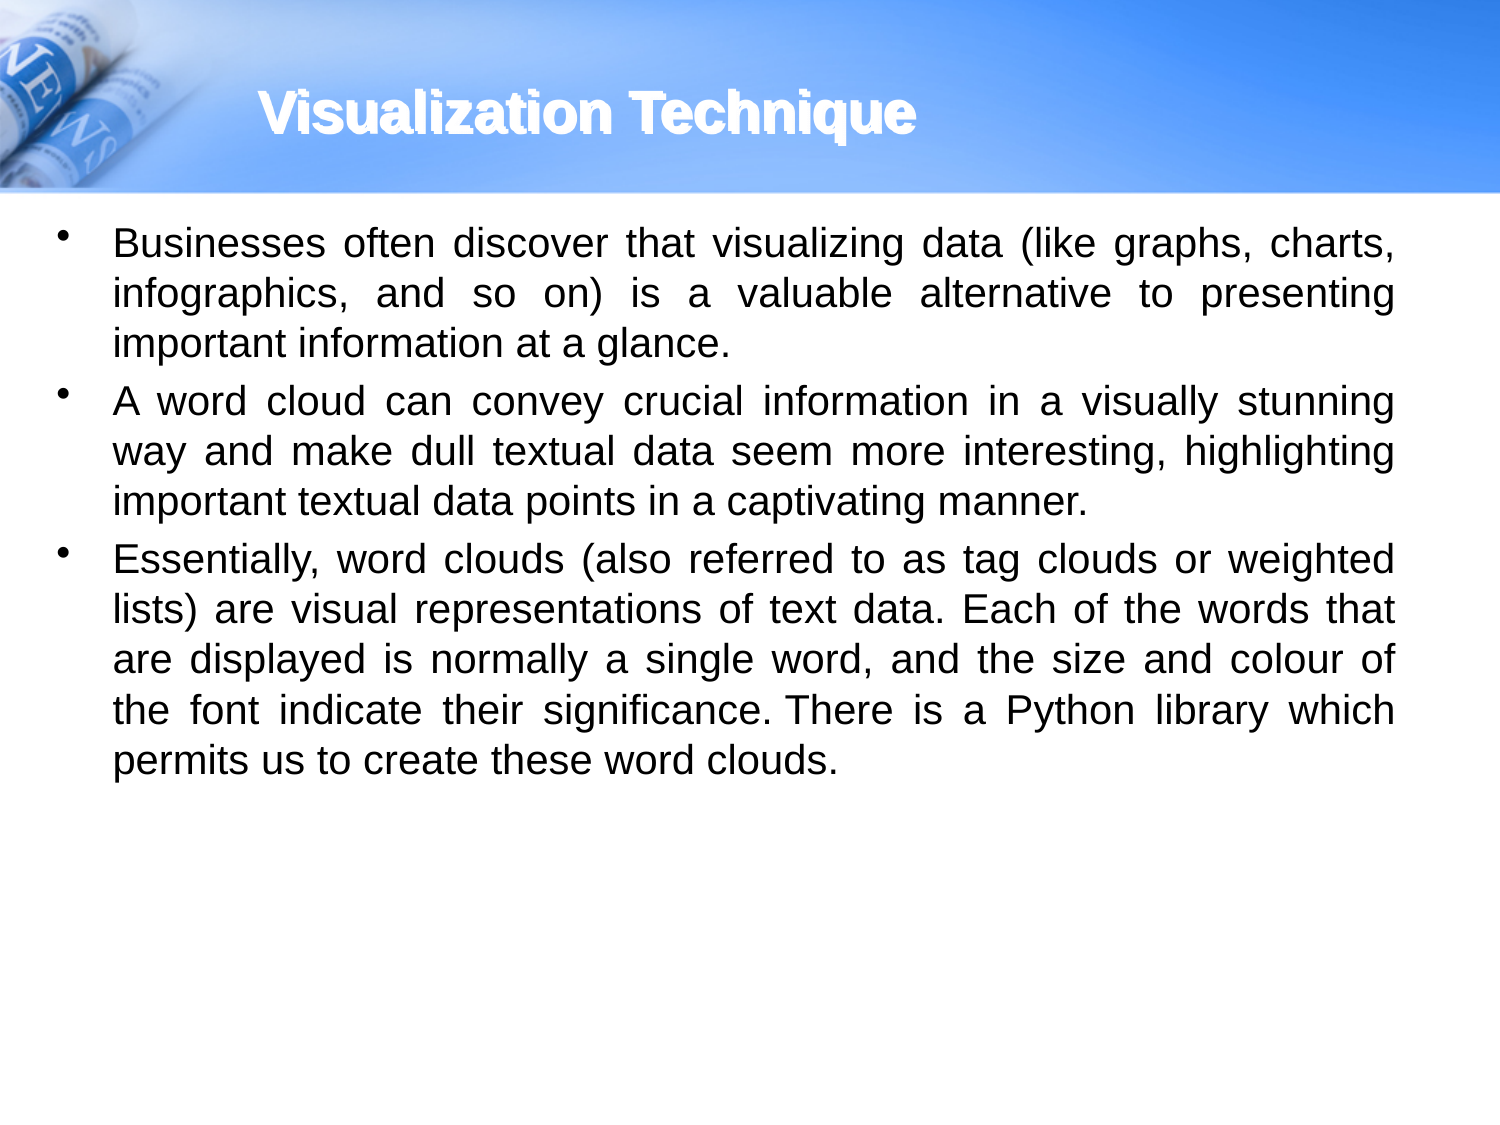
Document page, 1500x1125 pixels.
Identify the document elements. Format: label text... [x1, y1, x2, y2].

title Visualization Technique [241, 66, 1141, 150]
list Businesses often discover that visualizing data (like graphs, charts, infographics, and so on) is a valuable alternative to presenting important information at a glance. A word cloud can convey crucial information in a visually stunning way and make dull textual data seem more interesting, highlighting important textual data points in a captivating manner. Essentially, word clouds (also referred to as tag clouds or weighted lists) are visual representations of text data. Each of the words that are displayed is normally a single word, and the size and colour of the font indicate their significance. There is a Python library which permits us to create these word clouds. [41, 207, 1412, 1000]
picture [0, 0, 1500, 1125]
